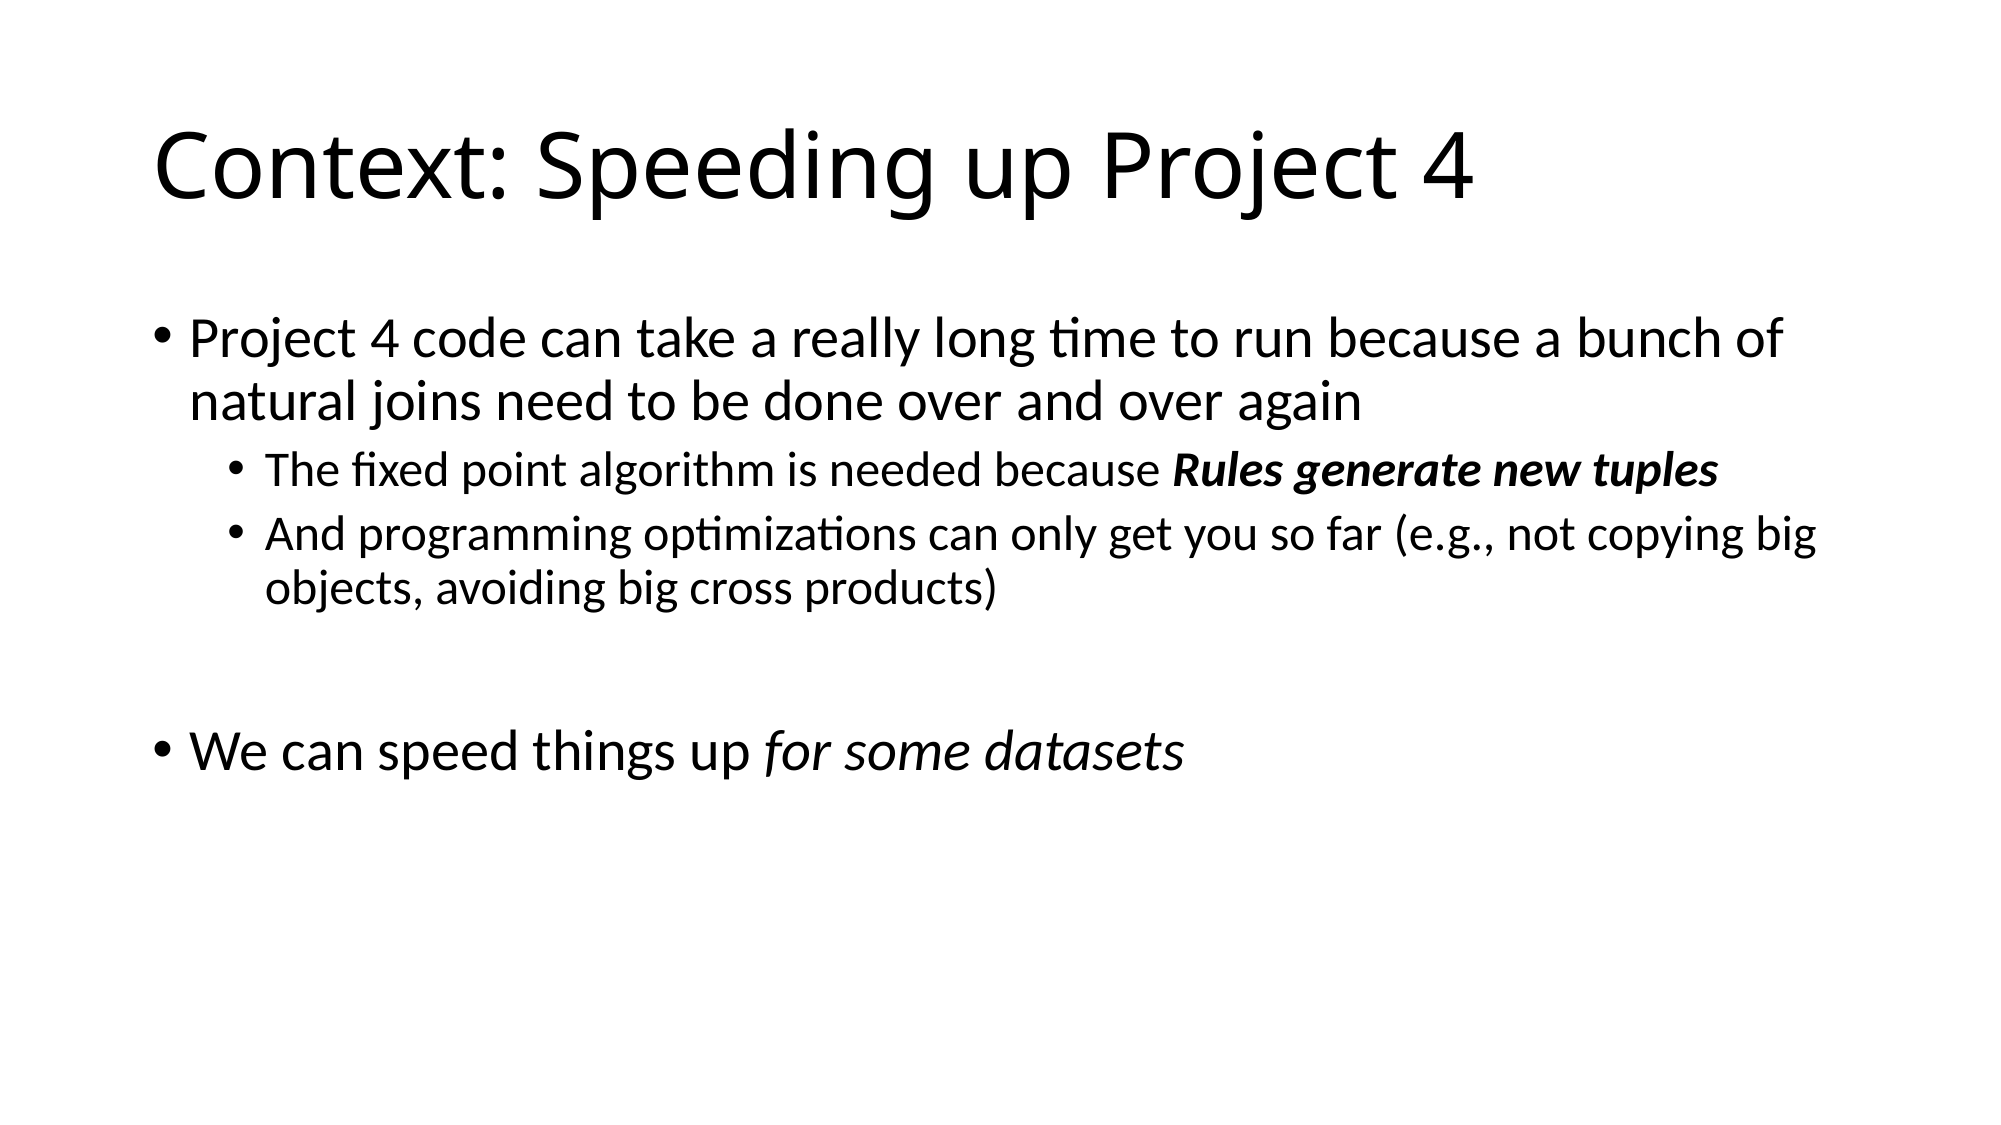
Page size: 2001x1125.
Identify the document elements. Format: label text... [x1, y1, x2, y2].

list Project 4 code can take a really long time to run because a bunch of natural joins need to be done over and over again The fixed point algorithm is needed because Rules generate new tuples And programming optimizations can only get you so far (e.g., not copying big objects, avoiding big cross products) We can speed things up for some datasets [137, 299, 1863, 1014]
title Context: Speeding up Project 4 [137, 59, 1863, 278]
